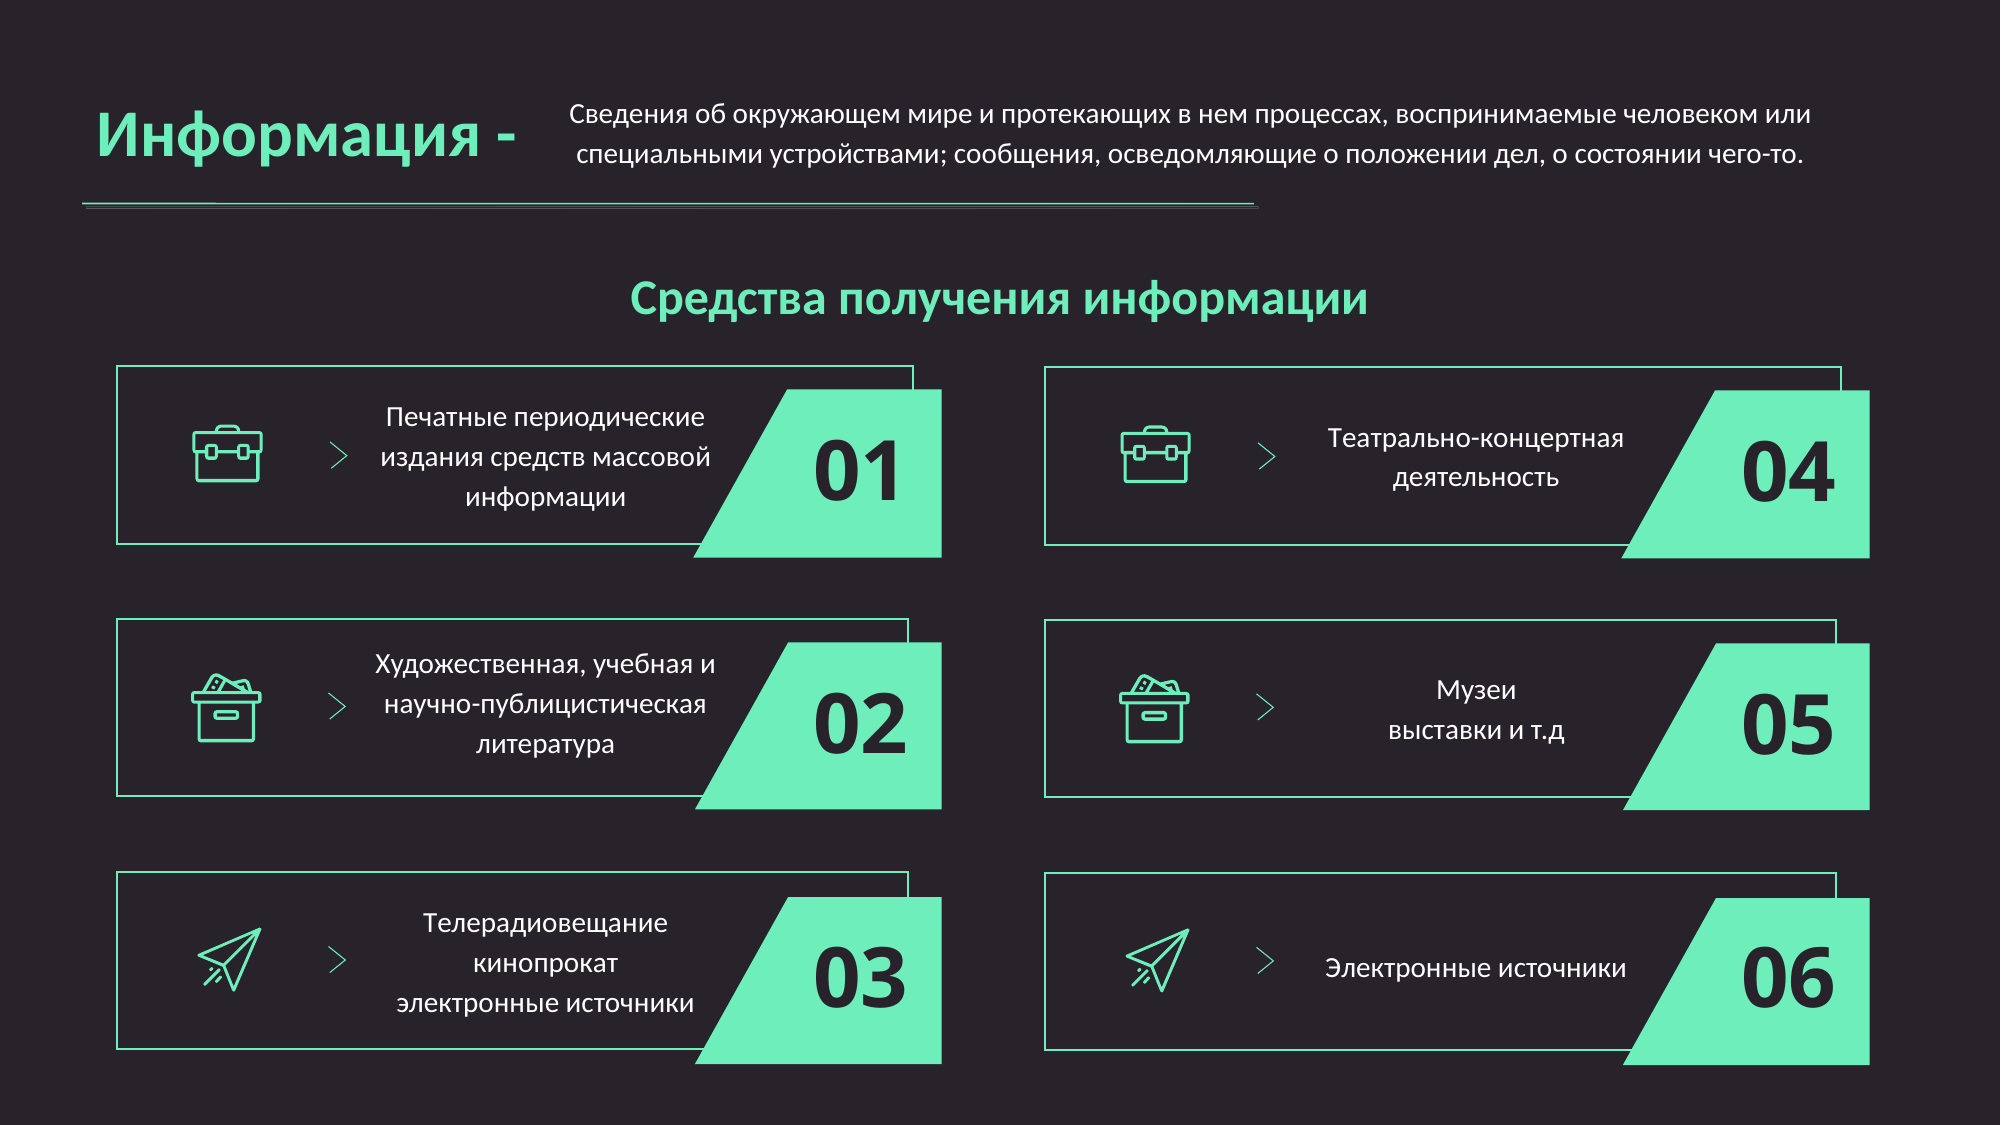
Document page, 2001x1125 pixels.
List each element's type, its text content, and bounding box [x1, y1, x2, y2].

text_box [117, 872, 909, 1050]
text_box Электронные источники [1291, 936, 1662, 991]
text_box 04 [1726, 410, 1852, 526]
text_box Информация - [82, 82, 511, 178]
text_box [694, 642, 942, 810]
text_box [1256, 946, 1275, 974]
text_box 03 [798, 916, 924, 1032]
text_box Театрально-концертная деятельность [1291, 405, 1662, 500]
text_box [1120, 425, 1191, 484]
text_box 05 [1726, 663, 1852, 779]
text_box [1622, 643, 1870, 811]
text_box Средства получения информации [615, 257, 1385, 333]
text_box 02 [798, 662, 924, 778]
text_box [1256, 693, 1275, 721]
text_box [1119, 674, 1190, 744]
text_box [1045, 366, 1842, 546]
text_box [694, 897, 942, 1065]
text_box [117, 365, 914, 545]
text_box [328, 692, 347, 720]
text_box Музеи выставки и т.д [1291, 658, 1662, 753]
text_box [191, 673, 262, 743]
text_box 06 [1726, 917, 1852, 1032]
text_box Телерадиовещание кинопрокат электронные источники [360, 891, 731, 1026]
text_box [192, 424, 263, 483]
text_box [693, 389, 942, 558]
text_box [1622, 898, 1870, 1066]
text_box [197, 927, 262, 992]
text_box Художественная, учебная и научно-публицистическая литература [360, 632, 731, 767]
text_box [1621, 390, 1870, 559]
text_box 01 [798, 409, 924, 525]
text_box Сведения об окружающем мире и протекающих в нем процессах, воспринимаемые человеком или специальными устройствами; сообщения, осведомляющие о положении дел, о состоянии чего-то. [511, 82, 1870, 185]
text_box Печатные периодические издания средств массовой информации [360, 385, 731, 520]
text_box [329, 441, 348, 469]
text_box [1045, 619, 1837, 797]
text_box [117, 619, 908, 797]
text_box [1257, 442, 1276, 470]
text_box [1125, 928, 1190, 993]
text_box [1045, 872, 1837, 1051]
text_box [328, 946, 347, 973]
